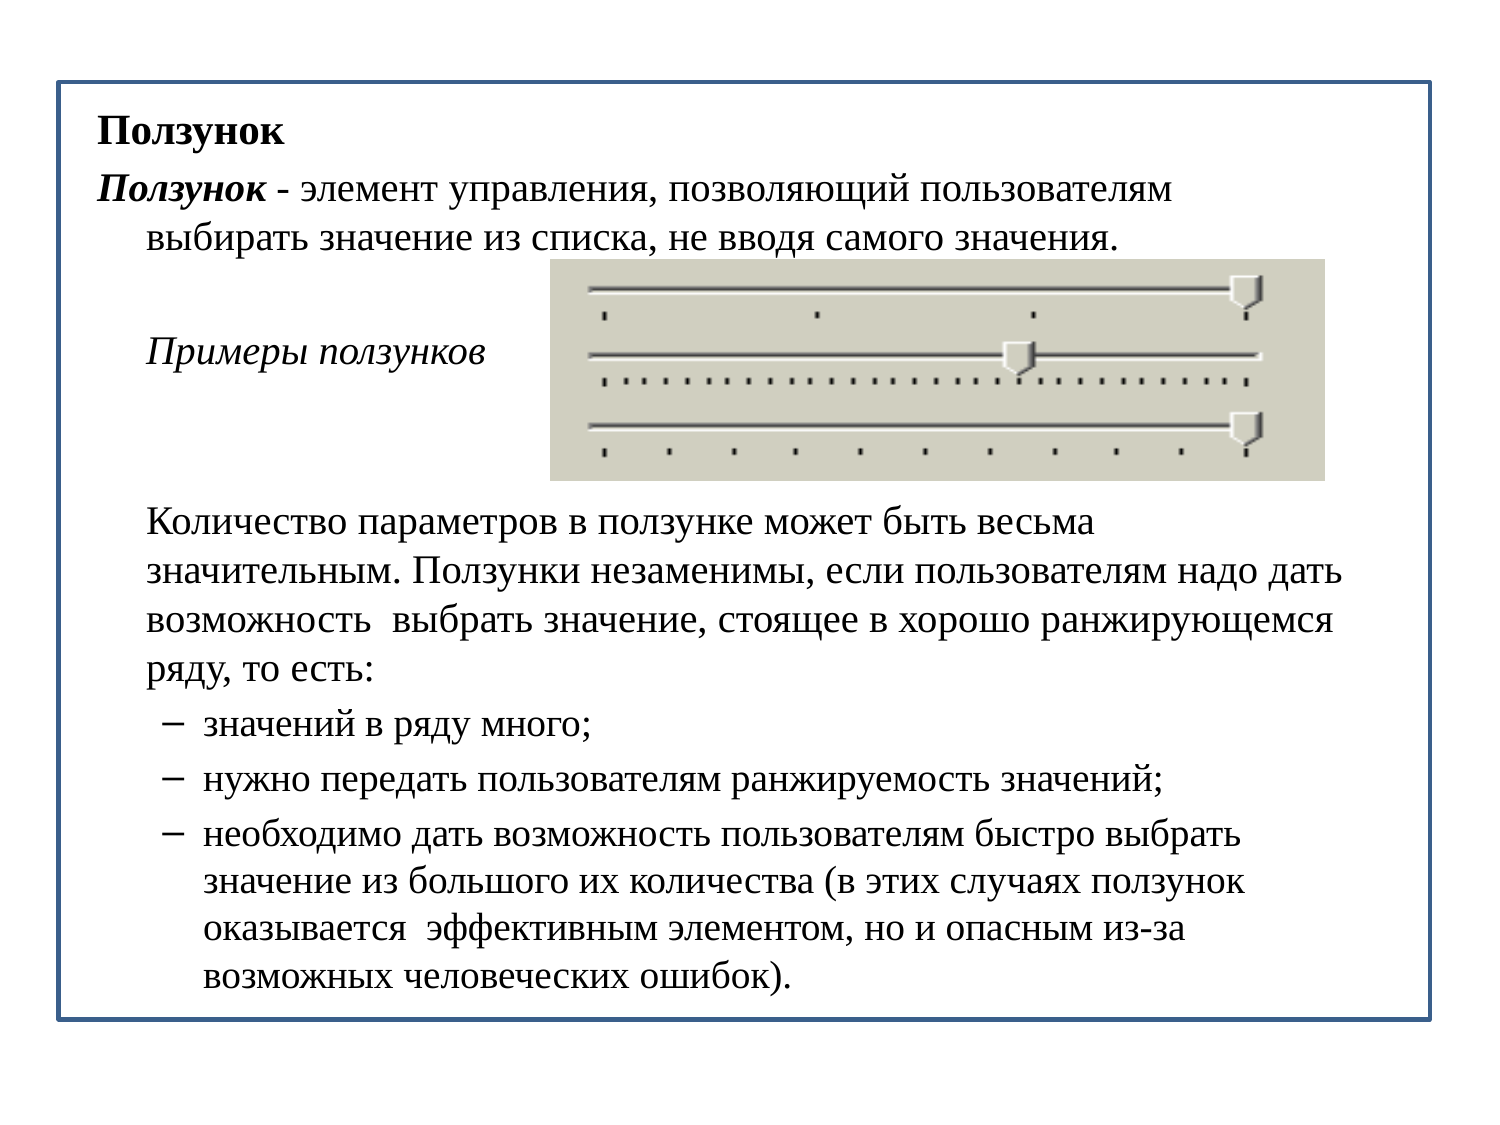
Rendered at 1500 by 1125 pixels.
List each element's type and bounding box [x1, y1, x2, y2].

text_box [56, 80, 1432, 1022]
picture [550, 259, 1325, 481]
